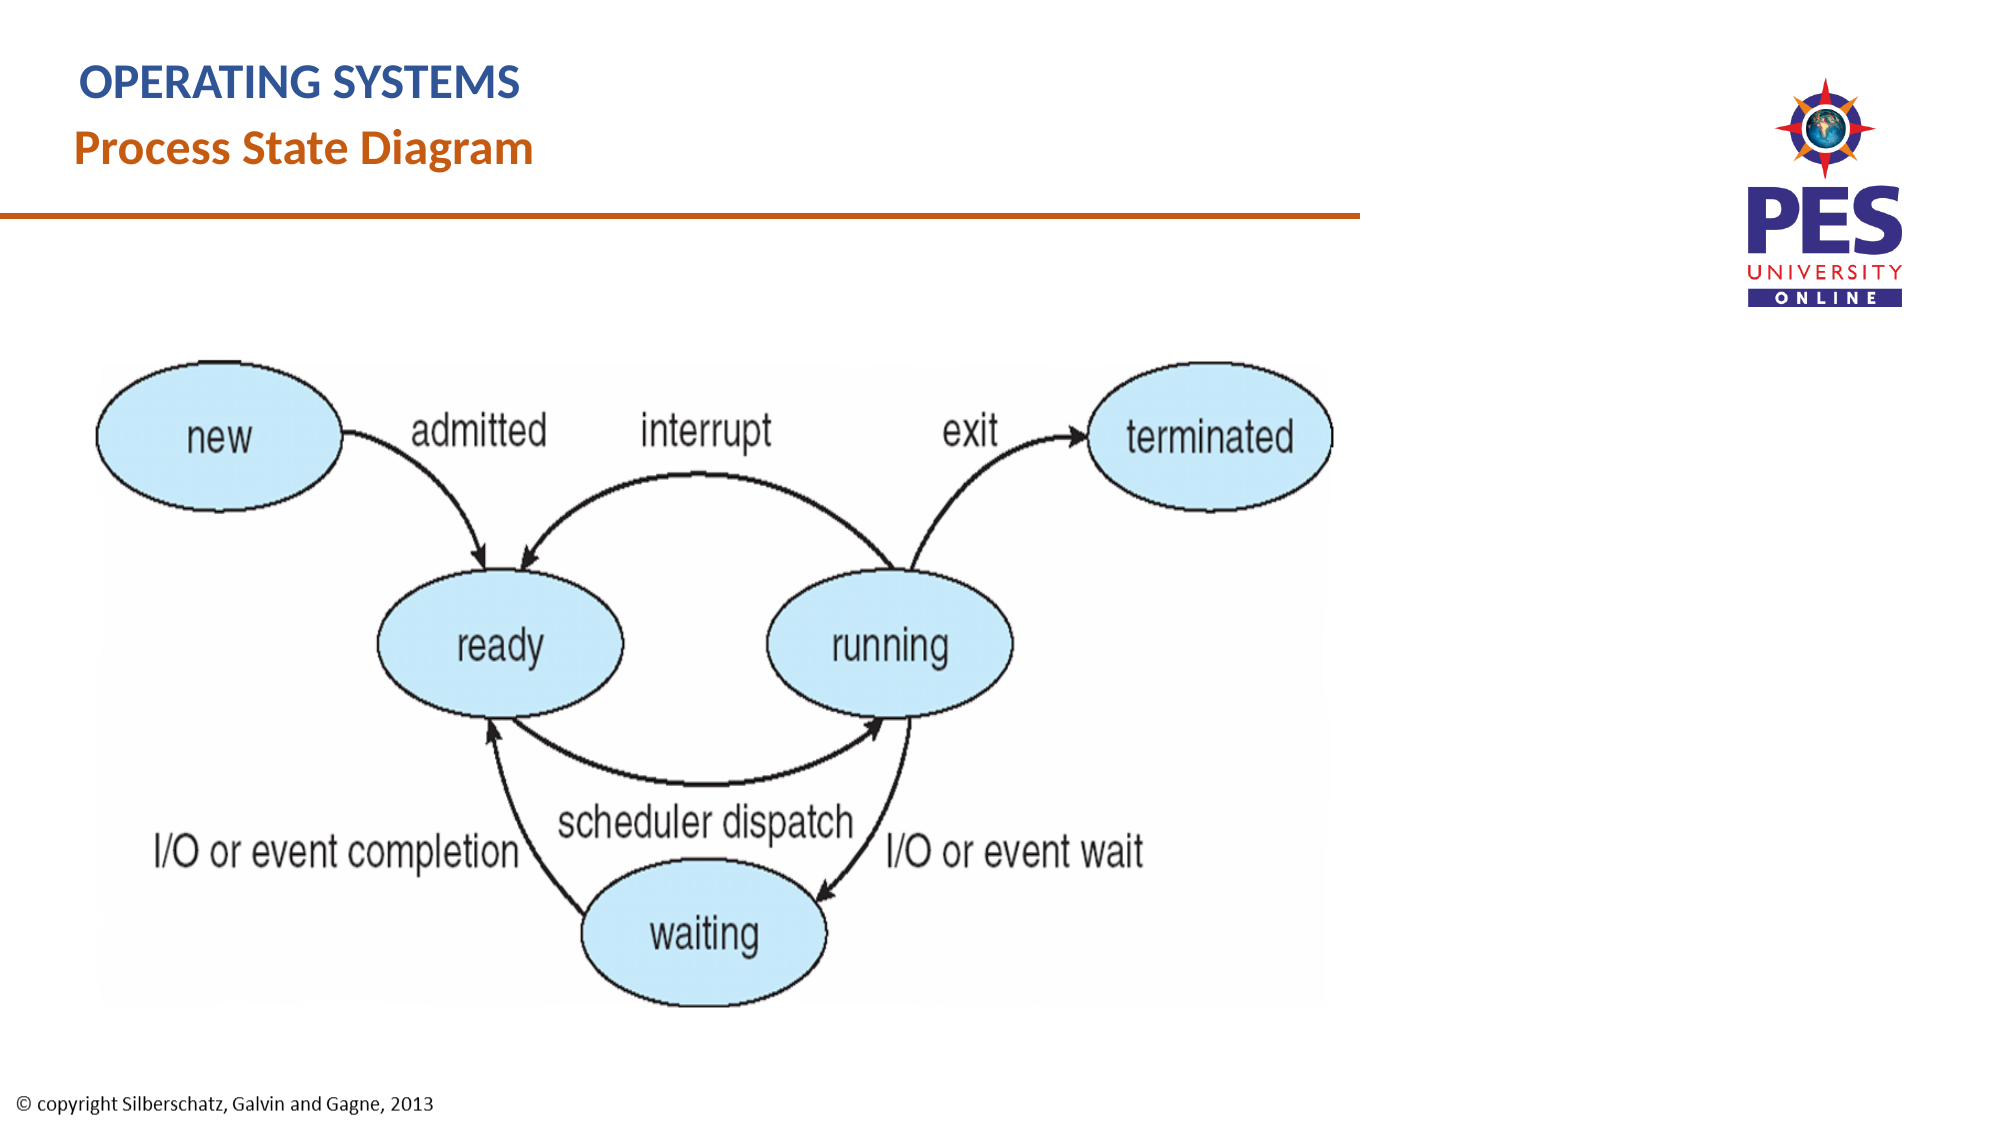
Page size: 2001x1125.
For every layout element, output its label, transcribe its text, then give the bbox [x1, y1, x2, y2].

picture [88, 350, 1339, 1018]
text_box Process State Diagram [59, 107, 1372, 182]
text_box OPERATING SYSTEMS [64, 41, 1295, 117]
picture [1748, 76, 1902, 307]
picture [0, 1083, 494, 1125]
